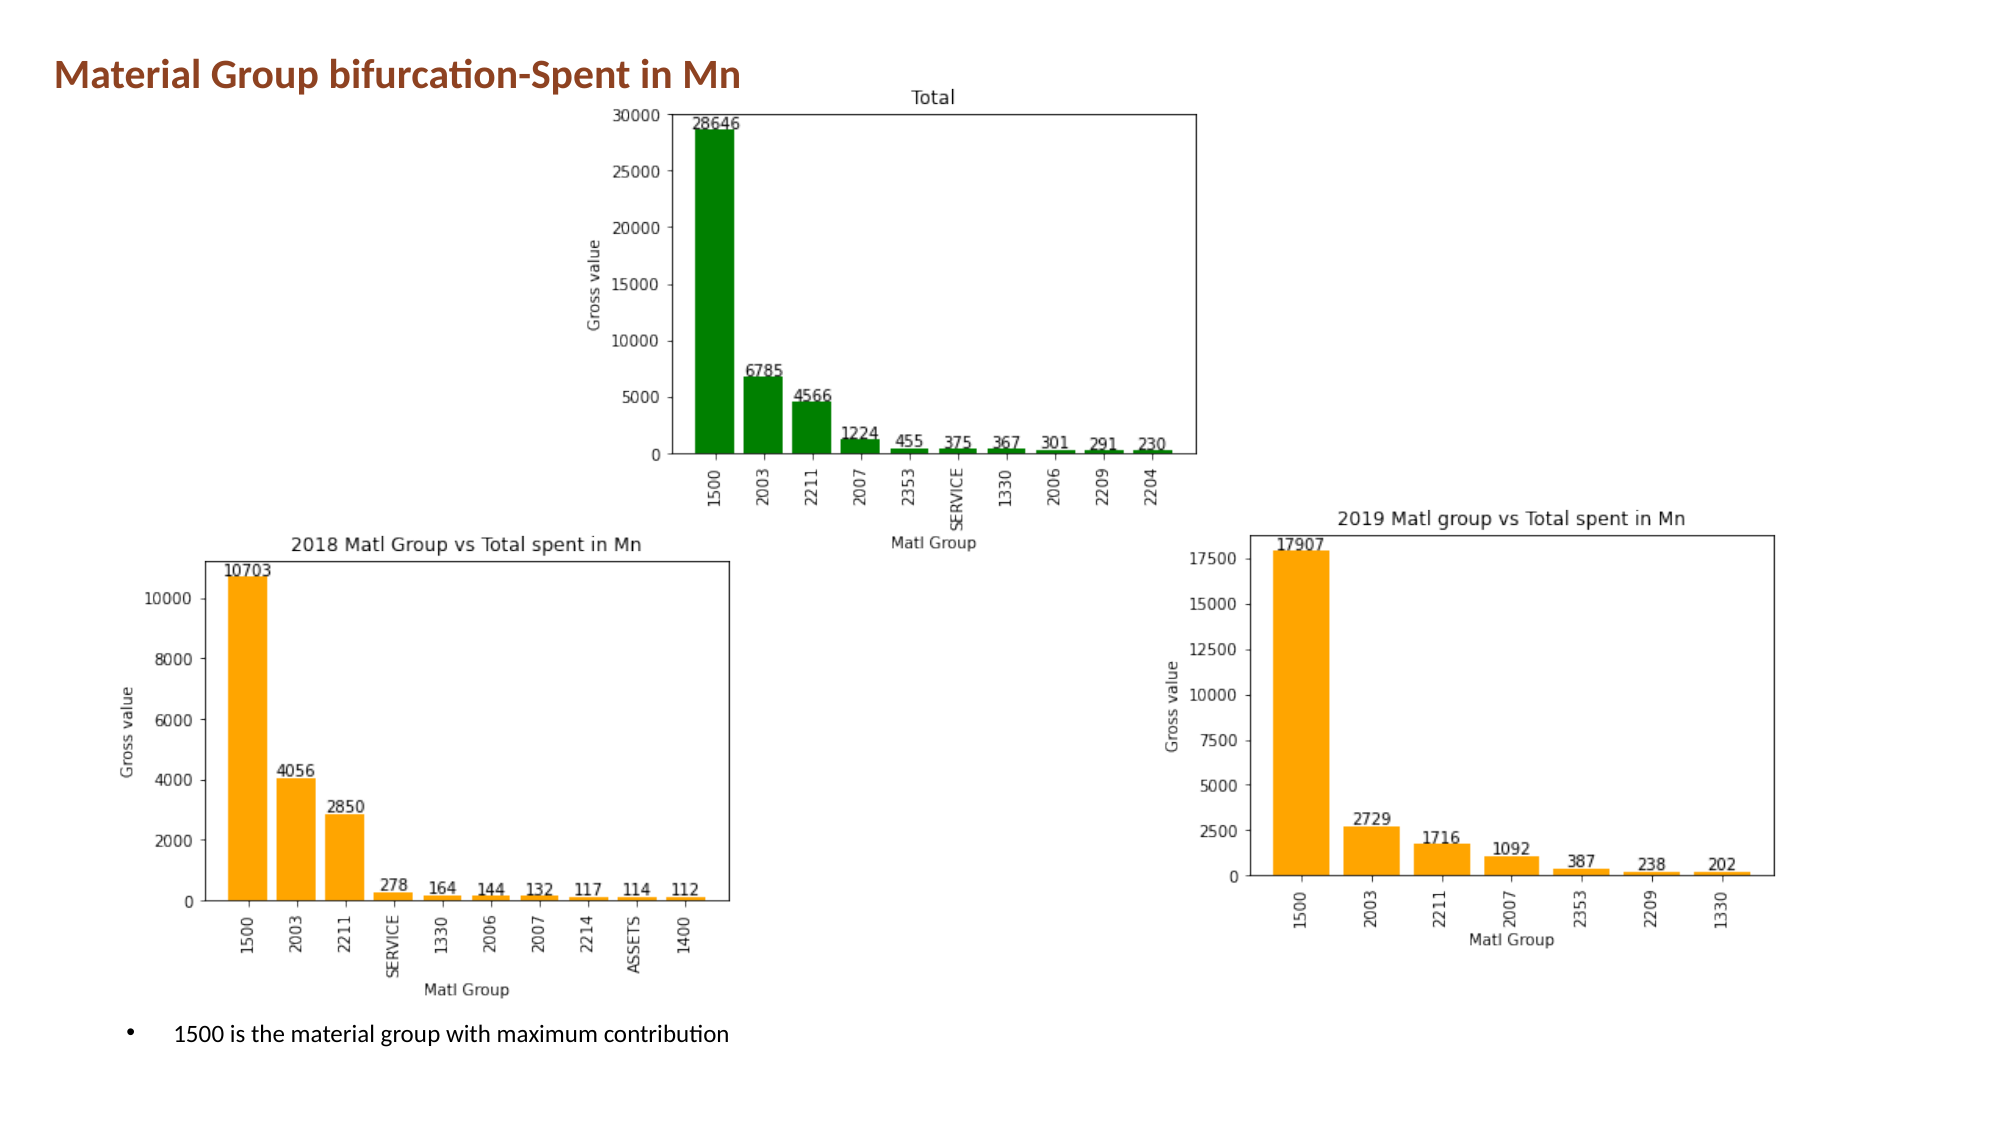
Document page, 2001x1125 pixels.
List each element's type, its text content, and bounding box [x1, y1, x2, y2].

text_box Material Group bifurcation-Spent in Mn [39, 39, 874, 105]
picture [111, 77, 1786, 1011]
text_box 1500 is the material group with maximum contribution [111, 1009, 1405, 1055]
